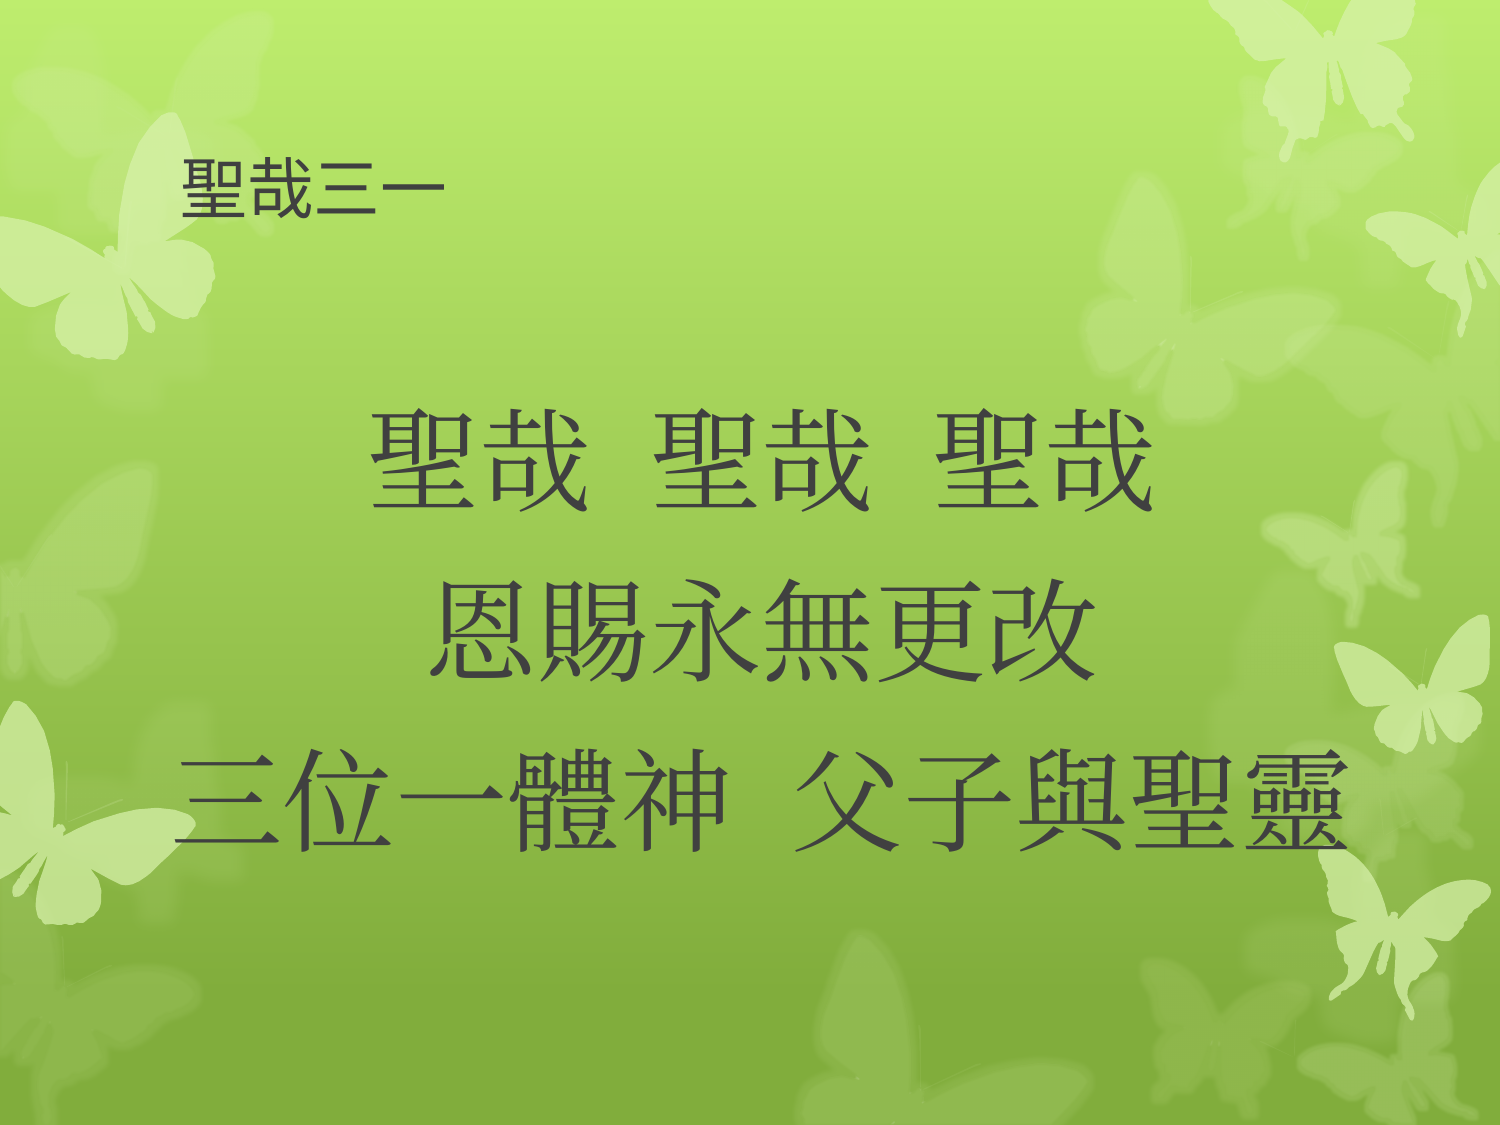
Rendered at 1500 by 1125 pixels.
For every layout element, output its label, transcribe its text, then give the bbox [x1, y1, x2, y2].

list 聖哉 聖哉 聖哉 恩賜永無更改 三位一體神 父子與聖靈 [46, 296, 1477, 962]
title 聖哉三一 [165, 110, 1335, 263]
